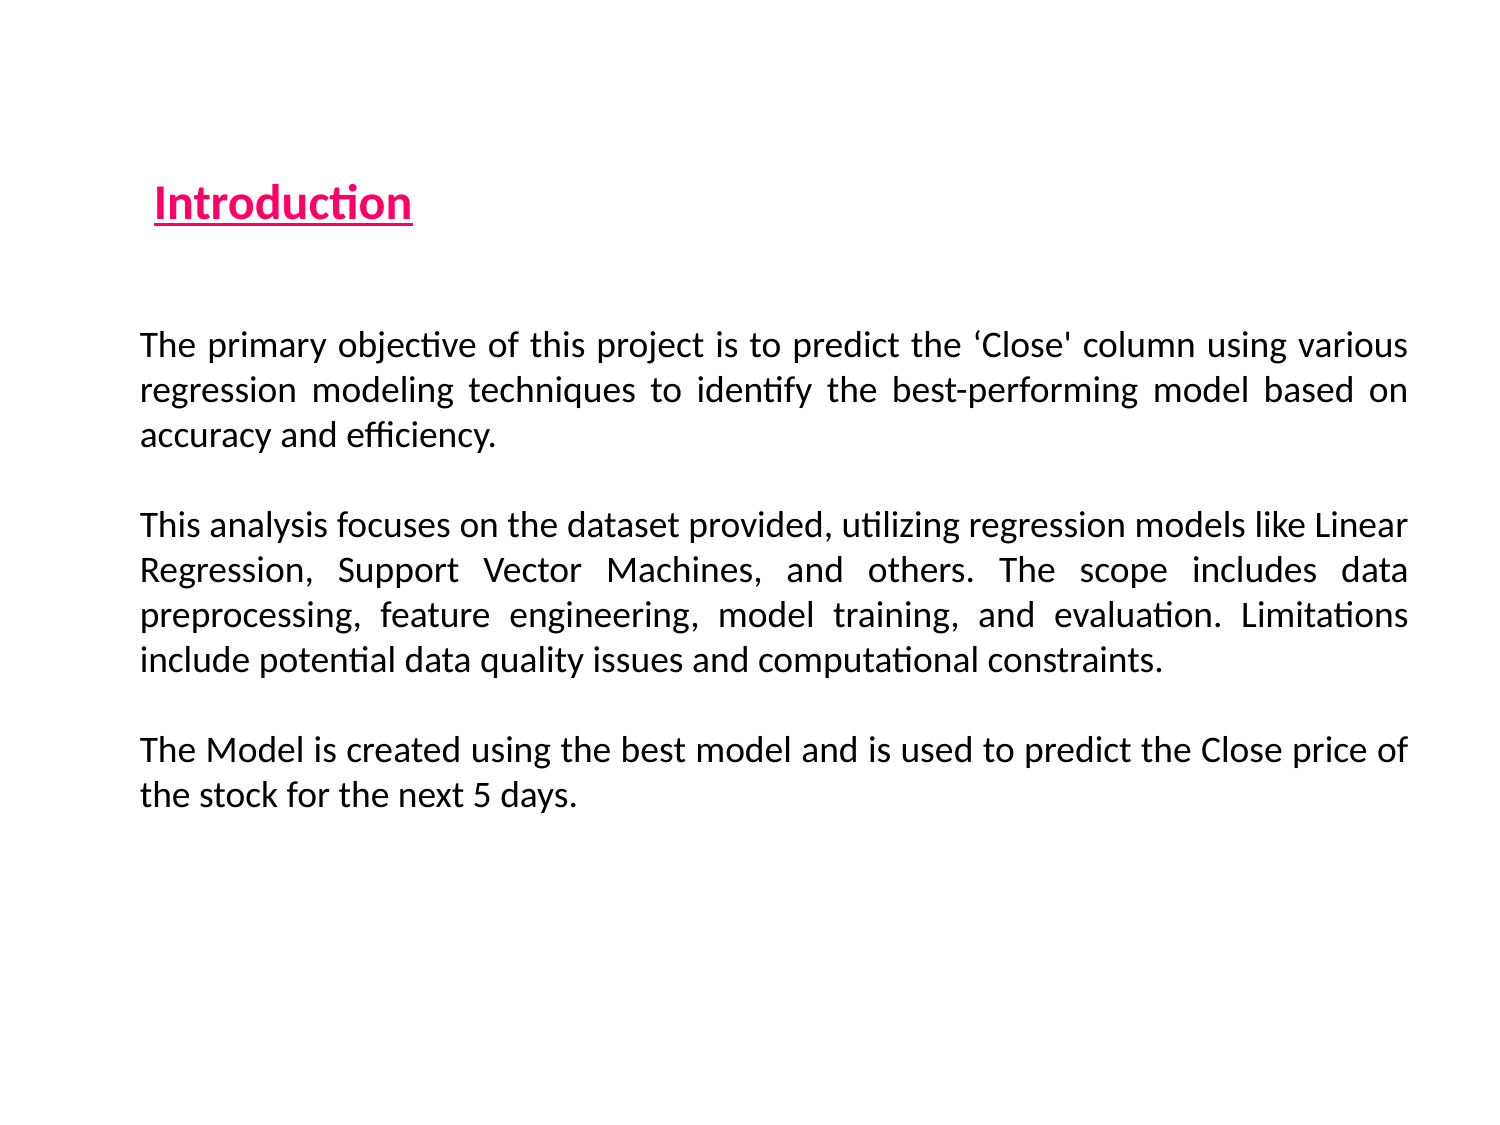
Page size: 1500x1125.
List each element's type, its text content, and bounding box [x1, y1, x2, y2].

text_box Introduction [139, 162, 428, 238]
text_box The primary objective of this project is to predict the ‘Close' column using various regression modeling techniques to identify the best-performing model based on accuracy and efficiency. This analysis focuses on the dataset provided, utilizing regression models like Linear Regression, Support Vector Machines, and others. The scope includes data preprocessing, feature engineering, model training, and evaluation. Limitations include potential data quality issues and computational constraints. The Model is created using the best model and is used to predict the Close price of the stock for the next 5 days. [125, 312, 1425, 823]
